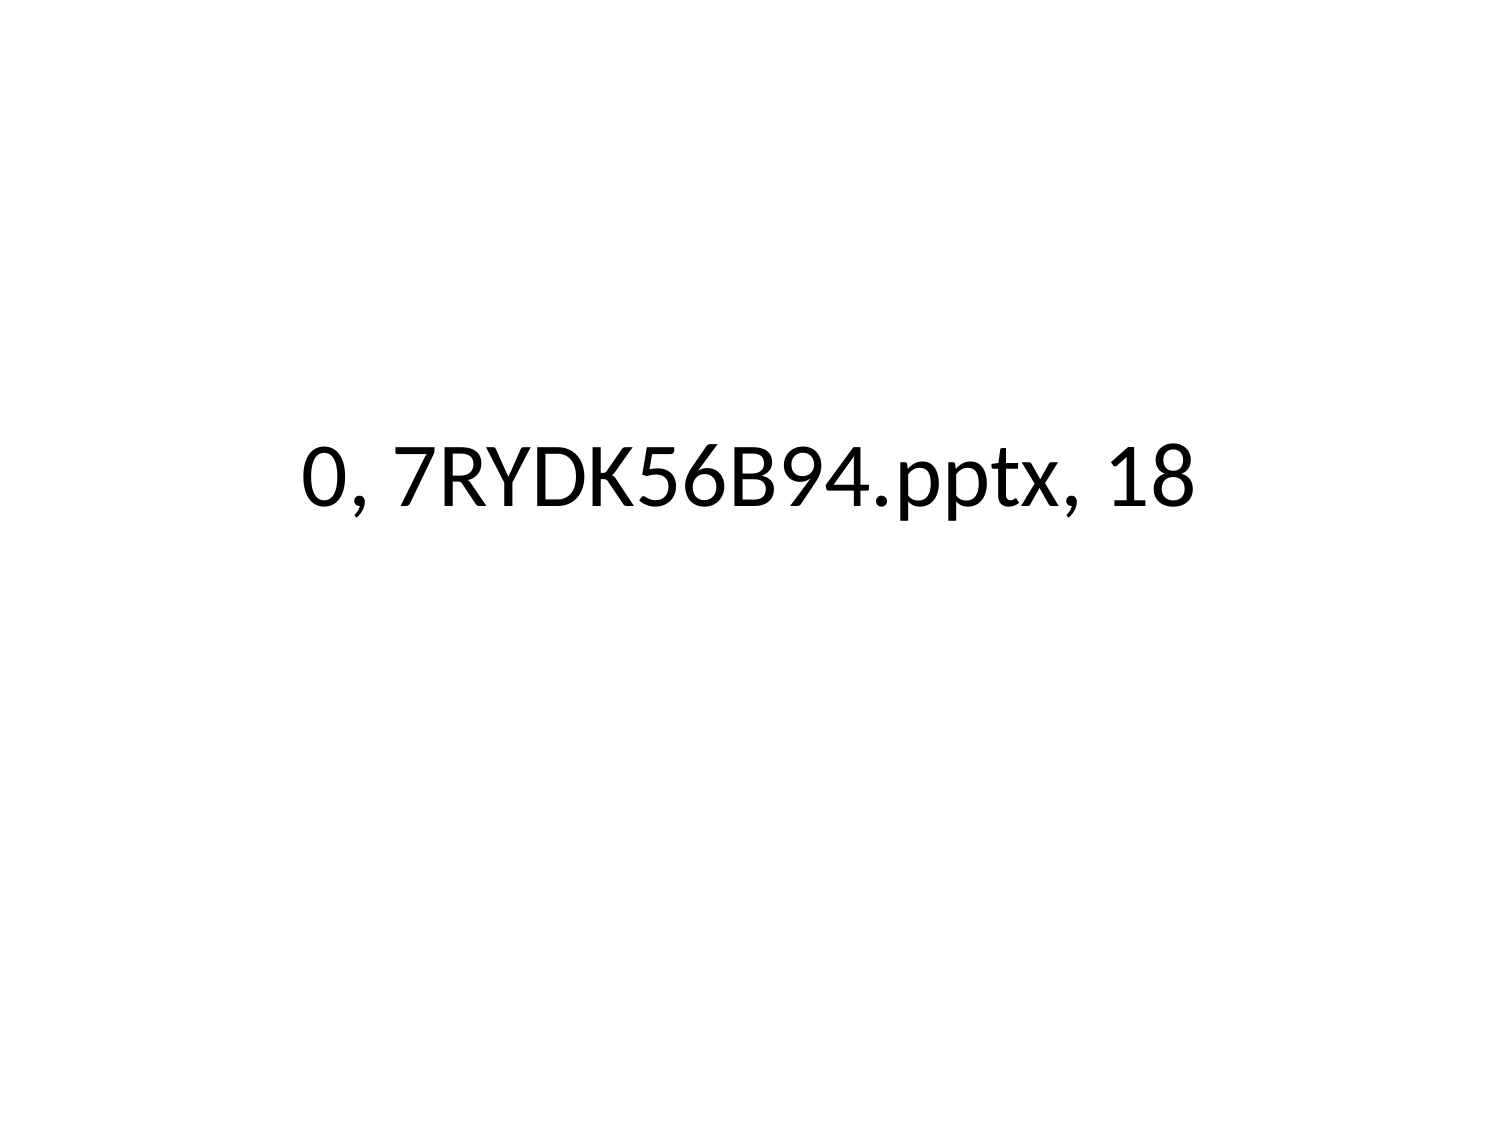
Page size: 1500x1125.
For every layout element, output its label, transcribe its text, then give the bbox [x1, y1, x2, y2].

title 0, 7RYDK56B94.pptx, 18 [112, 349, 1388, 591]
